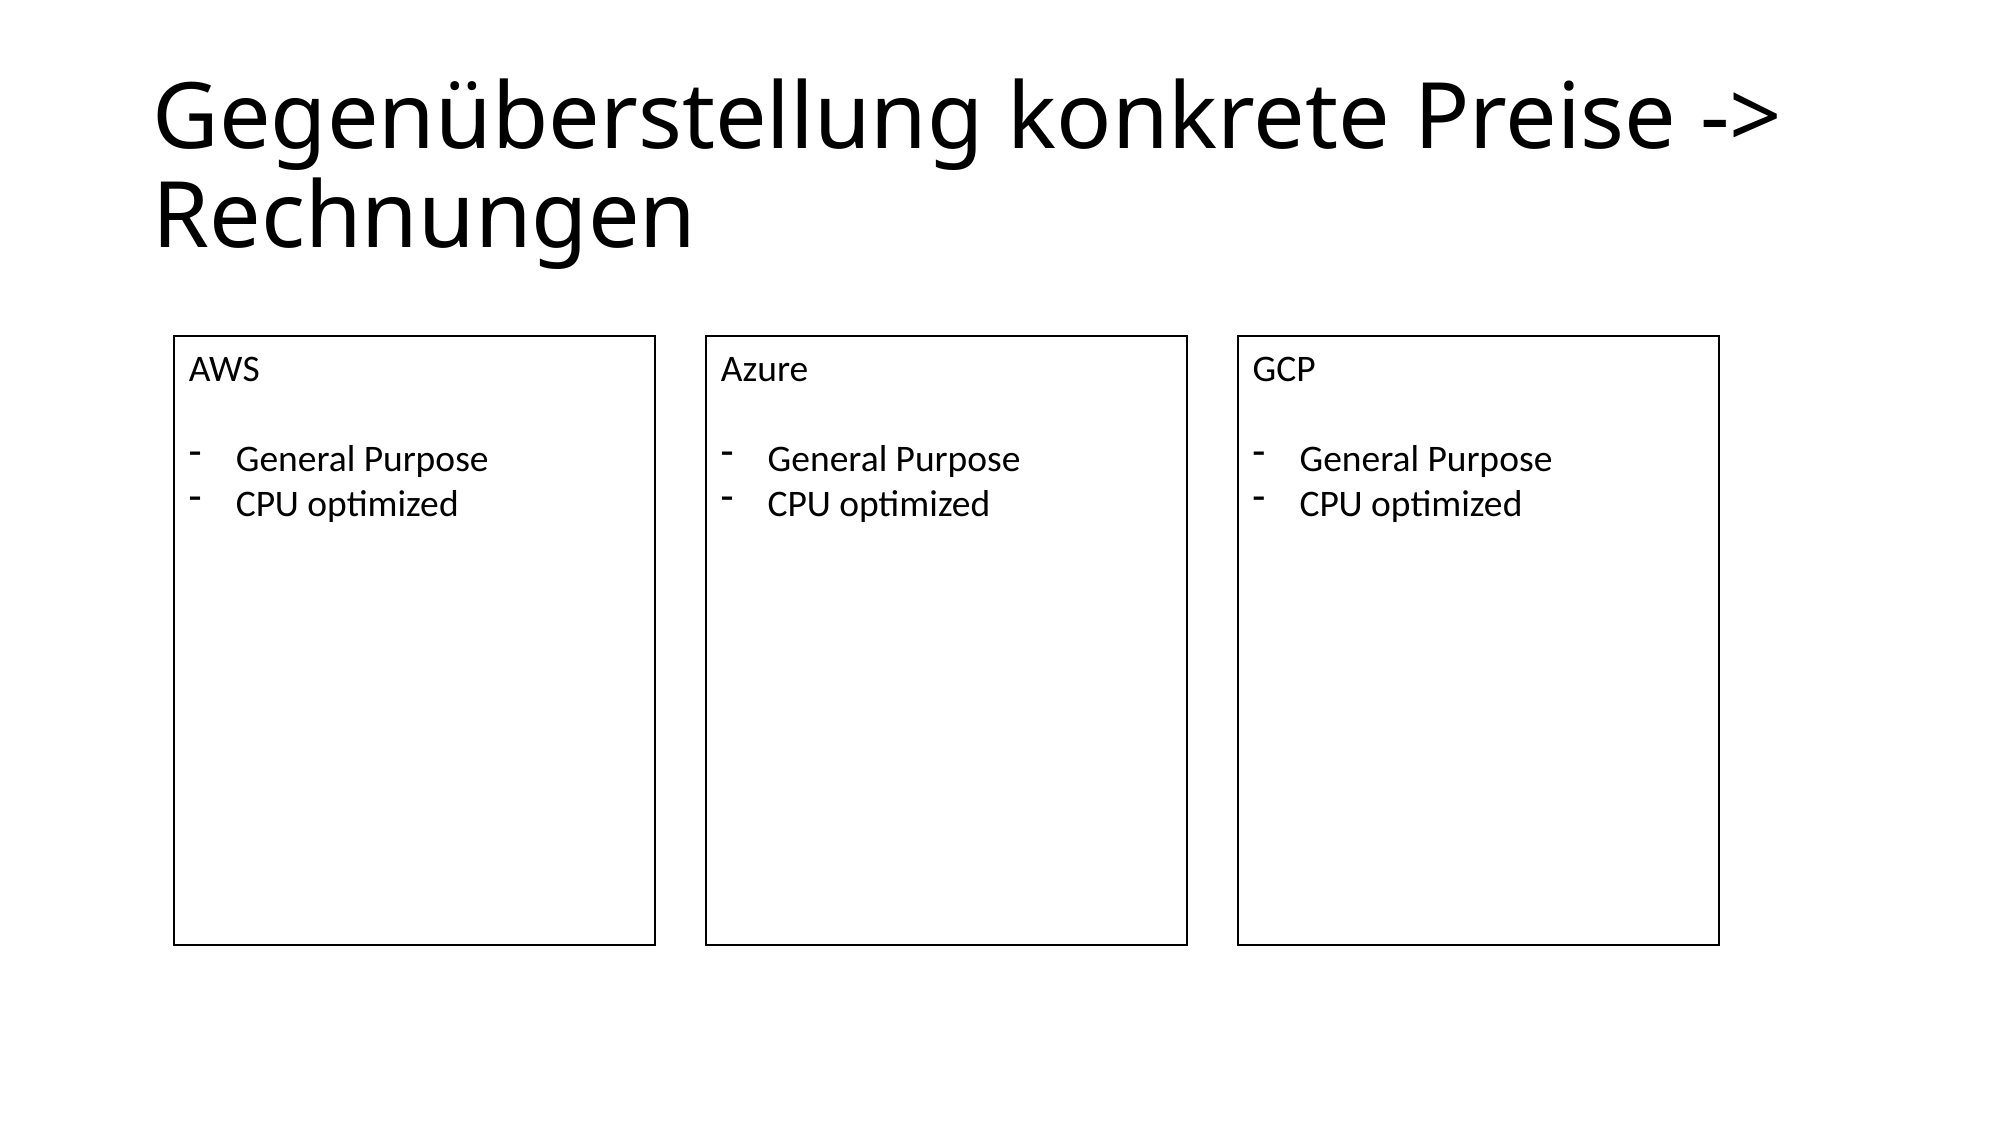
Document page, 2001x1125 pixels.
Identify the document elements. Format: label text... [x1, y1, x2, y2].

text_box GCP General Purpose CPU optimized [1237, 335, 1720, 946]
text_box Azure General Purpose CPU optimized [705, 335, 1188, 946]
title Gegenüberstellung konkrete Preise -> Rechnungen [137, 59, 1863, 278]
text_box AWS General Purpose CPU optimized [173, 335, 656, 946]
